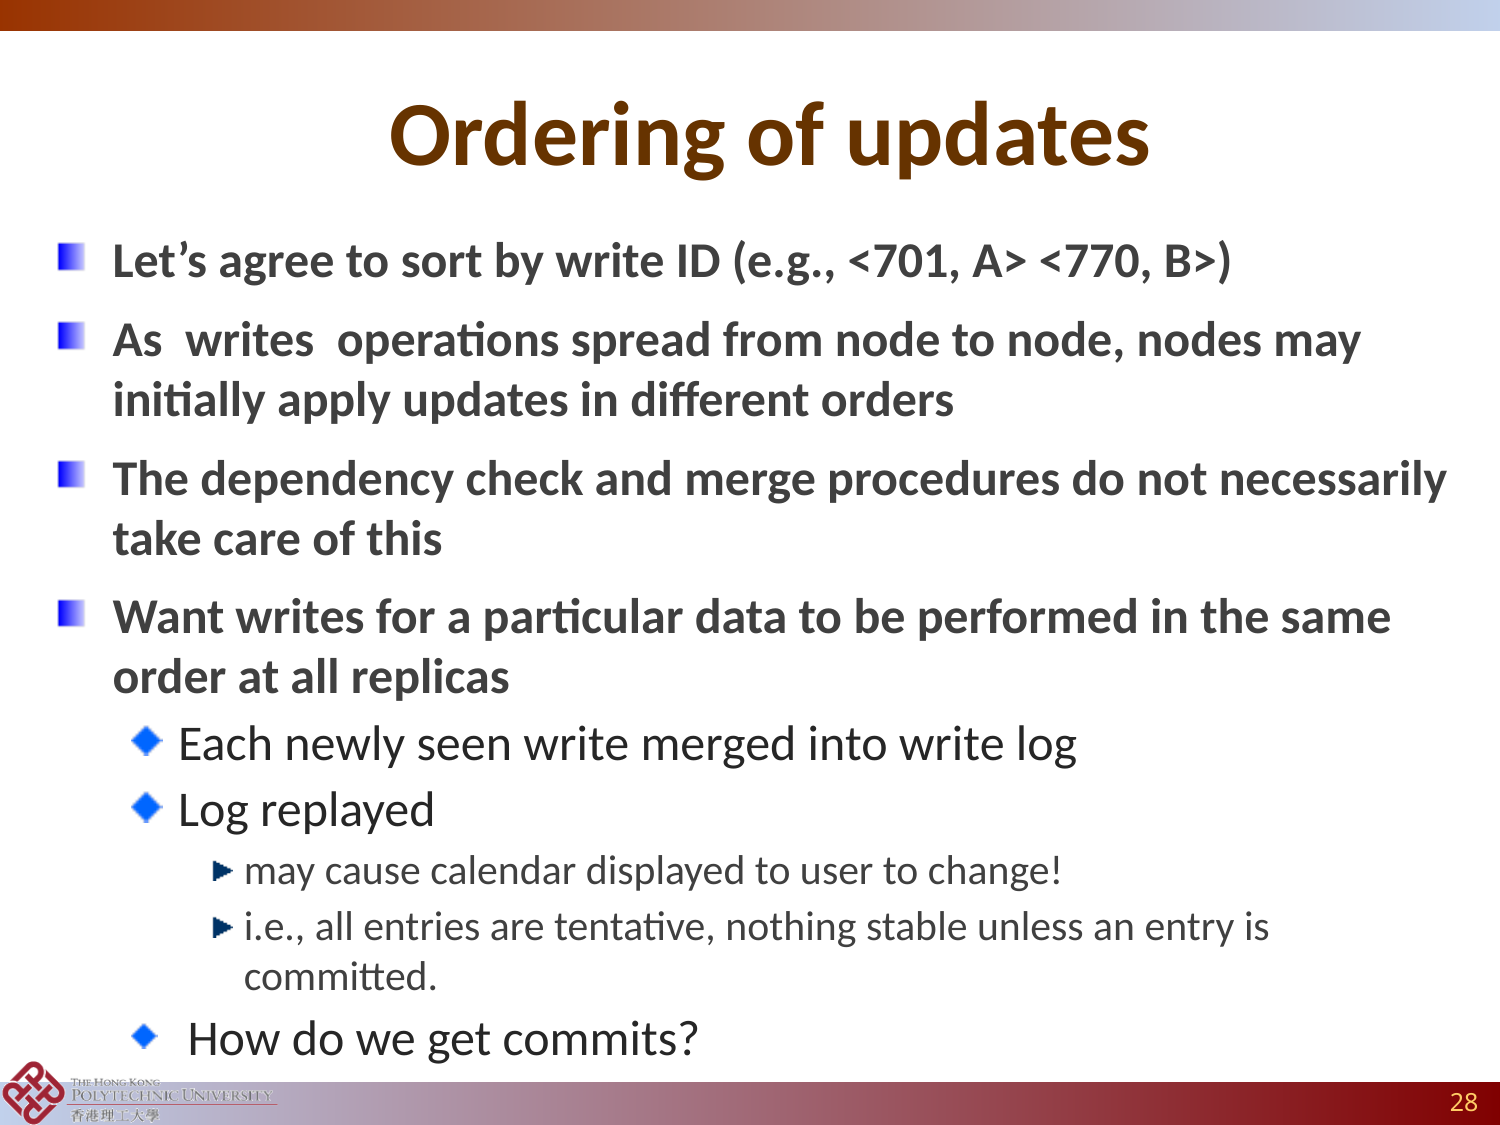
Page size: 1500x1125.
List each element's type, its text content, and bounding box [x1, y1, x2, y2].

picture [131, 724, 163, 756]
picture [56, 241, 88, 274]
picture [56, 459, 88, 491]
picture [131, 1022, 158, 1049]
picture [131, 790, 163, 823]
picture [0, 1061, 278, 1125]
title Ordering of updates [75, 66, 1425, 208]
list Let’s agree to sort by write ID (e.g., <701, A> <770, B>) As writes operations spread from node to node, nodes may initially apply updates in different orders The dependency check and merge procedures do not necessarily take care of this Want writes for a particular data to be performed in the same order at all replicas Each newly seen write merged into write log Log replayed may cause calendar displayed to user to change! i.e., all entries are tentative, nothing stable unless an entry is committed. How do we get commits? [41, 220, 1471, 1059]
picture [206, 854, 233, 881]
picture [56, 598, 88, 630]
picture [206, 910, 233, 938]
picture [56, 320, 88, 353]
